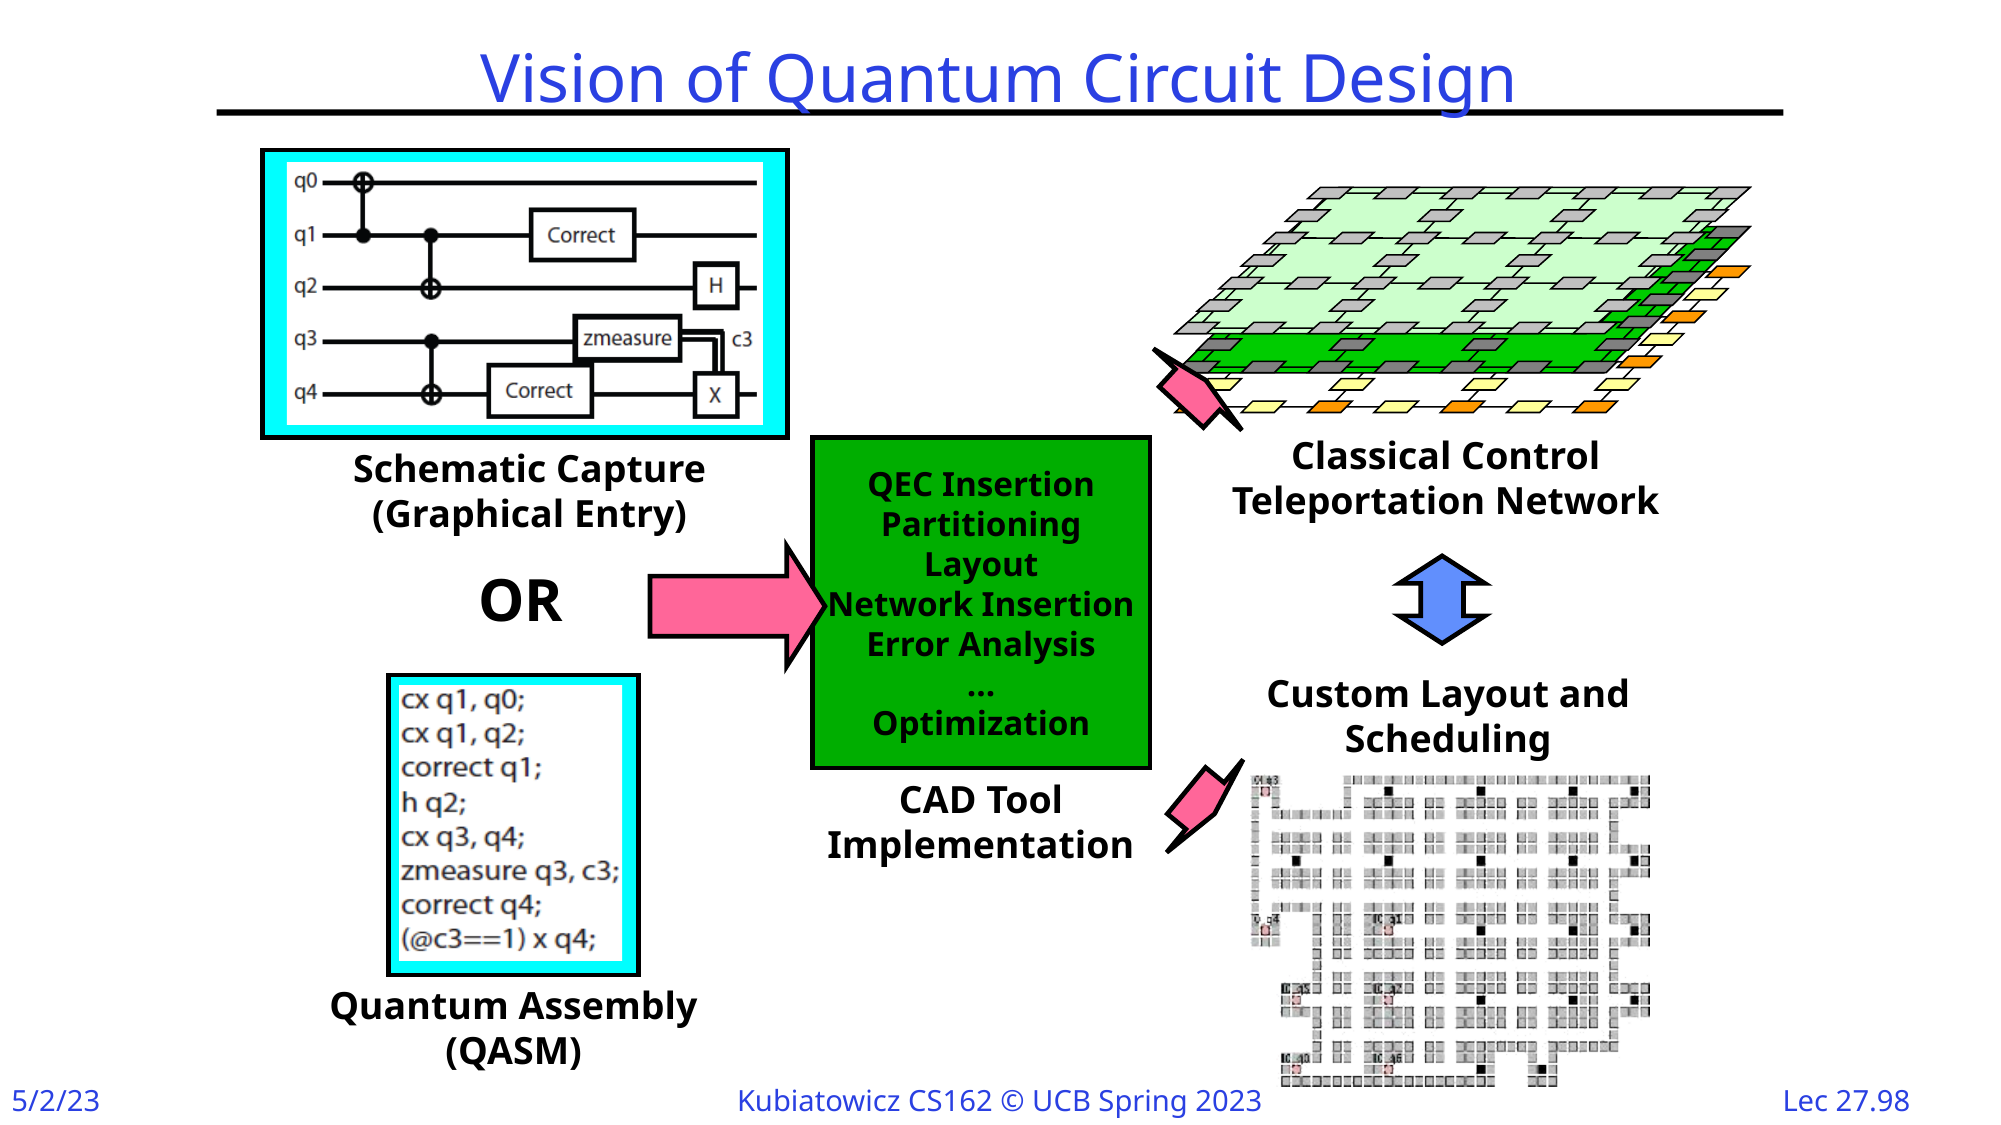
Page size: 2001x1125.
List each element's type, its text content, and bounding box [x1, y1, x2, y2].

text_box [812, 437, 1151, 874]
title Vision of Quantum Circuit Design [362, 24, 1638, 138]
text_box [1399, 555, 1485, 644]
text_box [1249, 662, 1651, 1087]
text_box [327, 674, 701, 1081]
text_box [1159, 376, 1169, 396]
text_box OR [463, 555, 578, 640]
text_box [262, 149, 788, 543]
text_box [1153, 348, 1169, 364]
text_box [1166, 759, 1244, 853]
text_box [1174, 187, 1751, 531]
text_box [650, 549, 807, 667]
